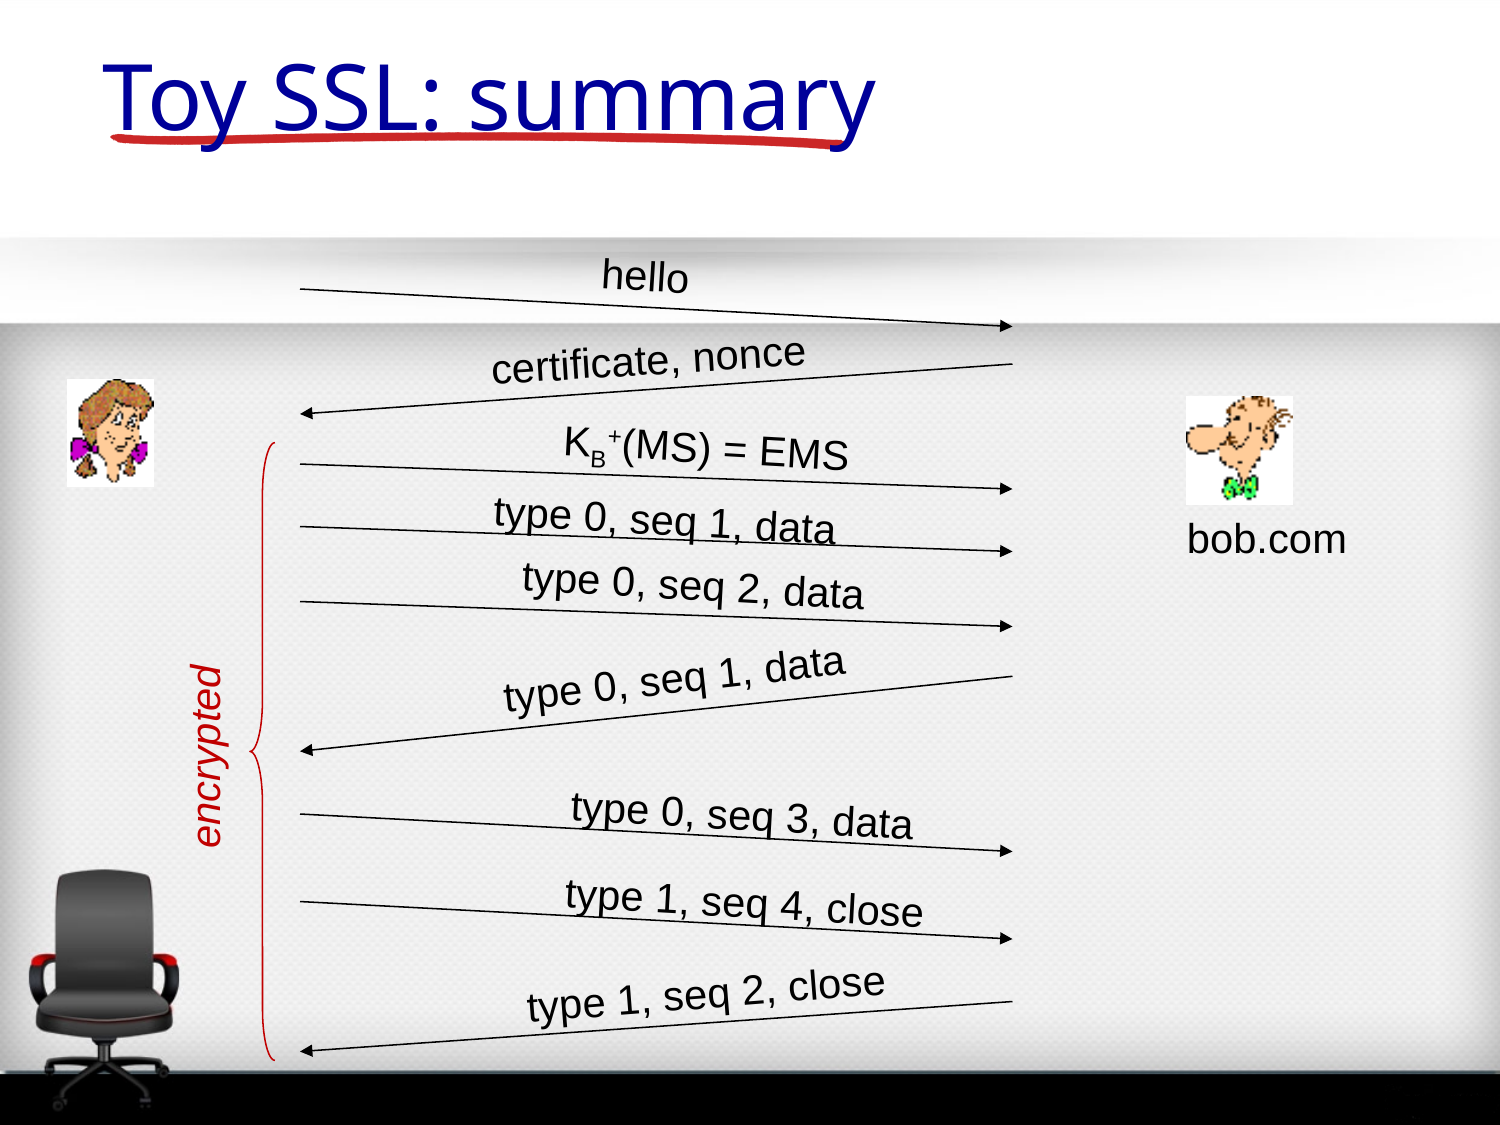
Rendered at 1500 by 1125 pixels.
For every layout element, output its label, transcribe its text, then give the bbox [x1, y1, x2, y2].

text_box [249, 442, 275, 1061]
text_box encrypted [171, 649, 236, 864]
footer Network Security [762, 1062, 1397, 1114]
picture [0, 0, 1500, 1125]
text_box bob.com [1172, 504, 1363, 570]
title Toy SSL: summary [87, 0, 1363, 188]
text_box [299, 241, 1013, 1052]
picture [107, 127, 858, 157]
